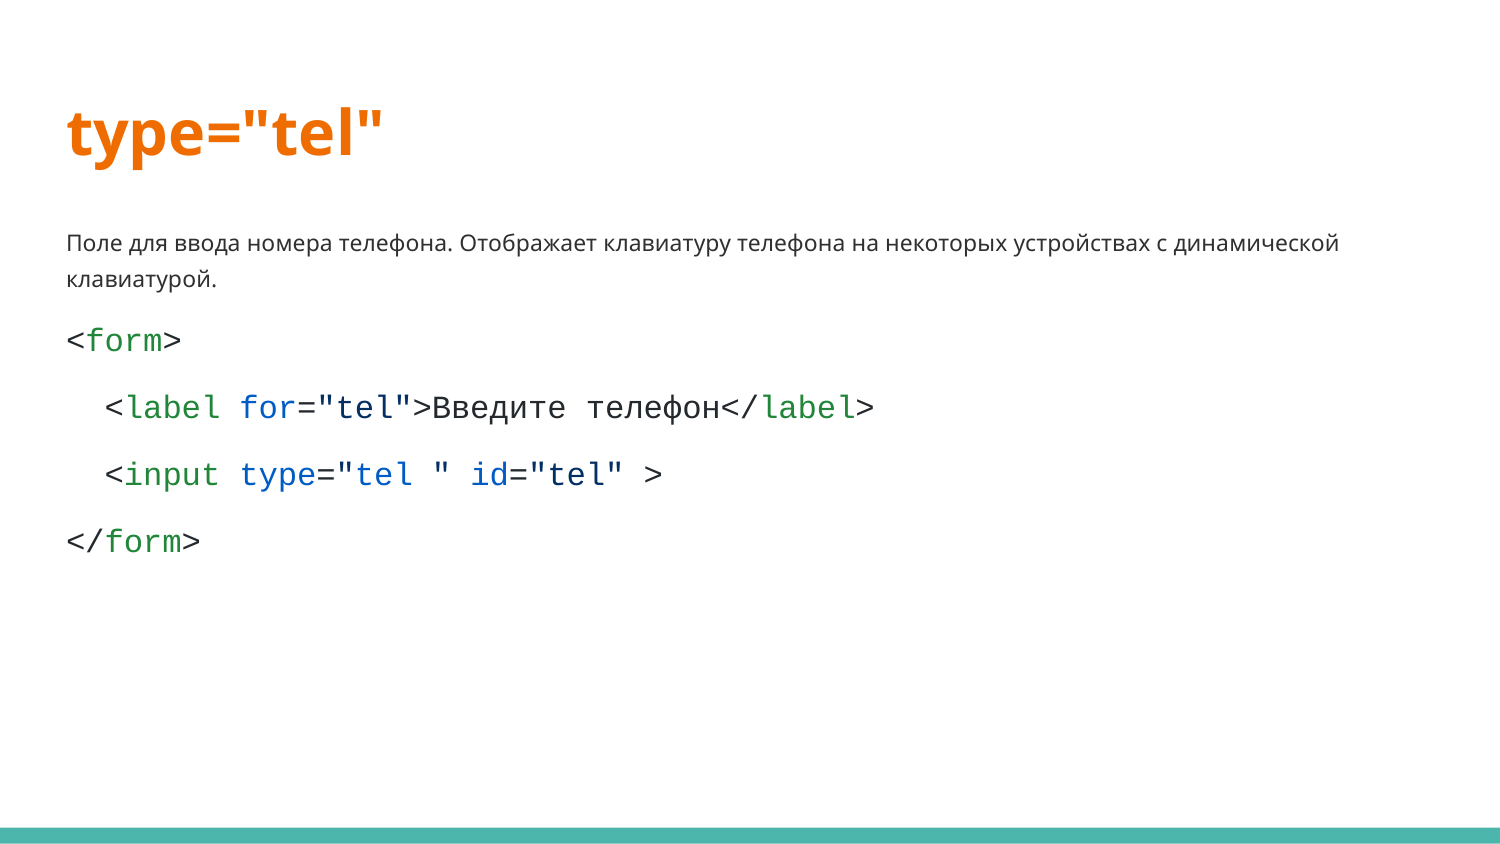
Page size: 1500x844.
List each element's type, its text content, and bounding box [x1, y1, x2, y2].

list Поле для ввода номера телефона. Отображает клавиатуру телефона на некоторых устройствах с динамической клавиатурой. <form> <label for="tel">Введите телефон</label> <input type="tel " id="tel" > </form> [51, 207, 1449, 750]
title type="tel" [51, 72, 1449, 189]
